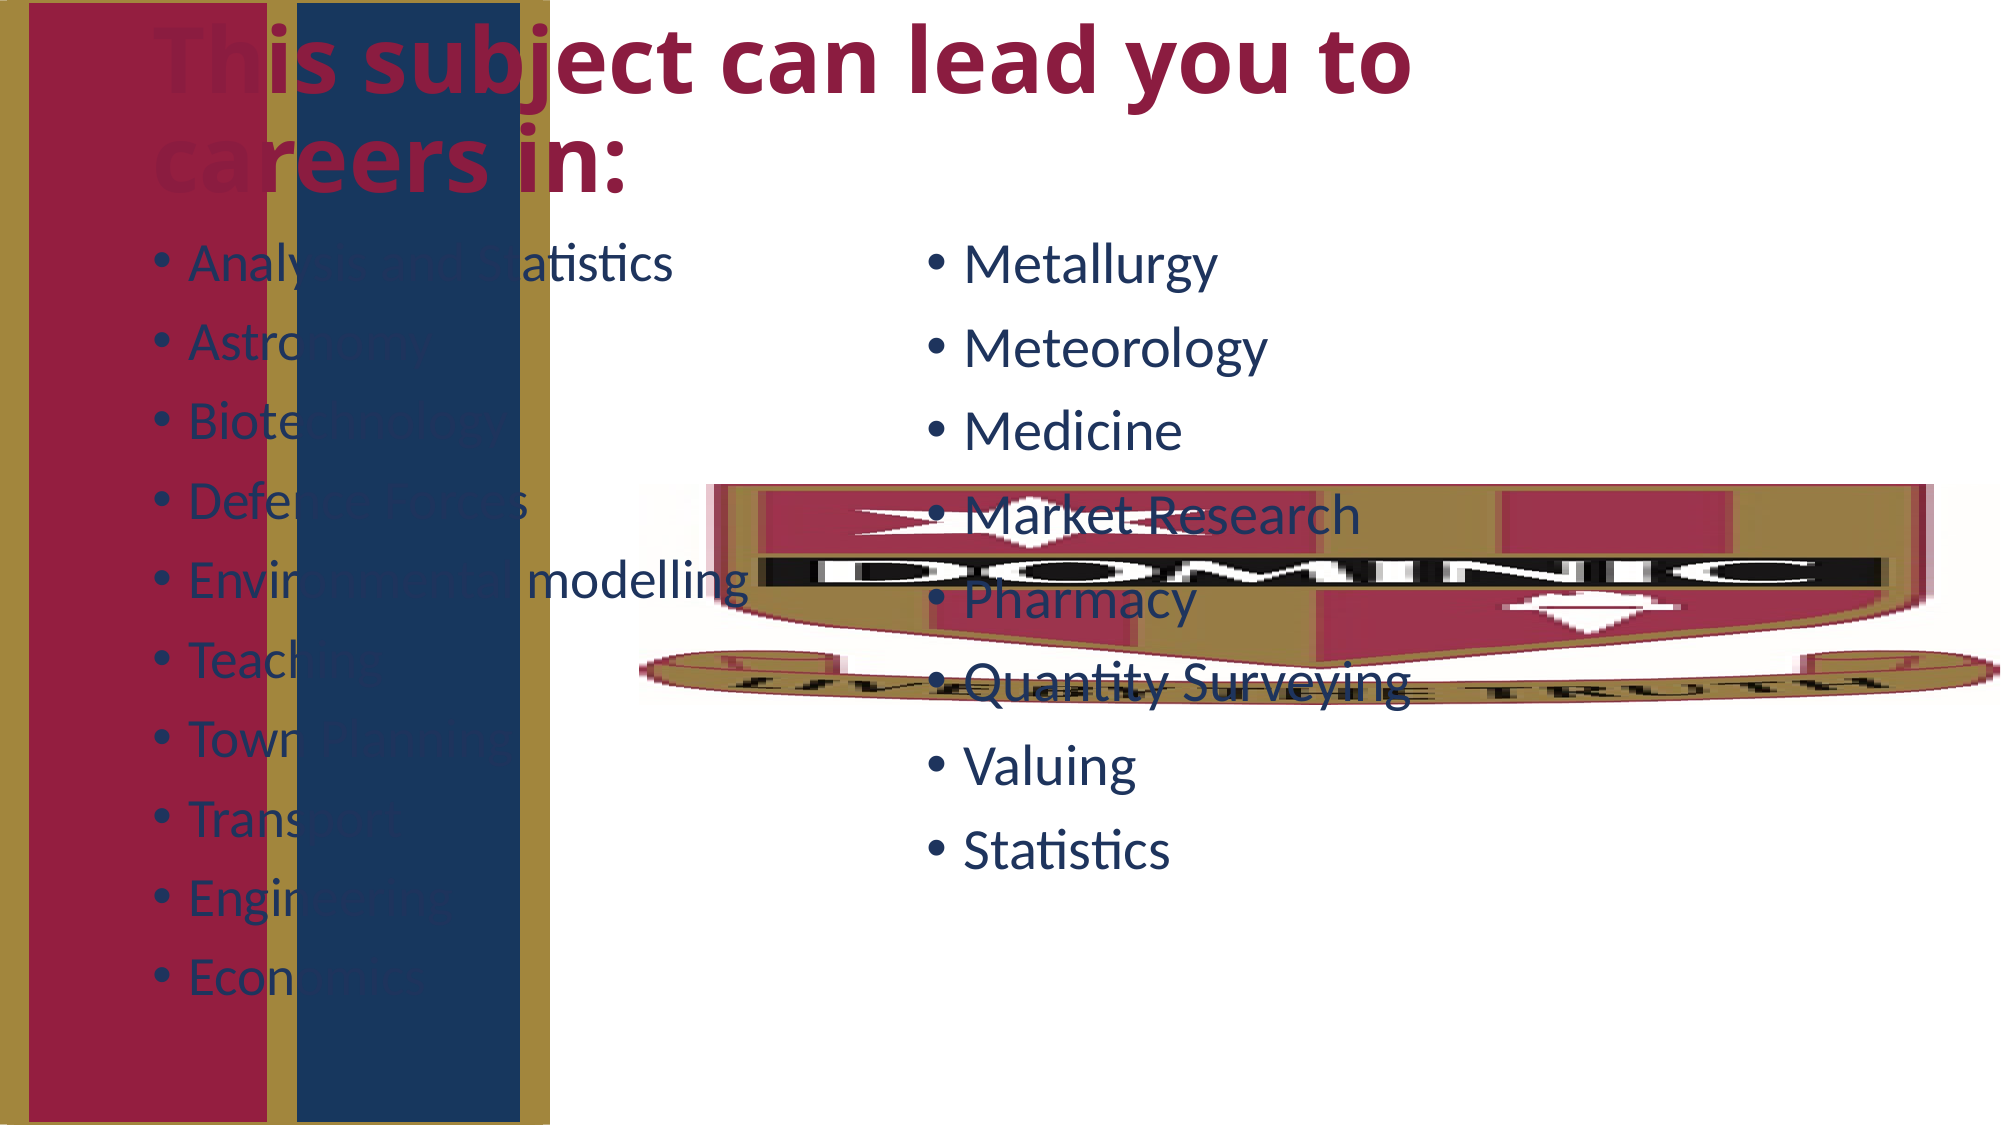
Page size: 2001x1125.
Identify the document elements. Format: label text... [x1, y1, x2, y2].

text_box Metallurgy Meteorology Medicine Market Research Pharmacy Quantity Surveying Valuing Statistics [911, 225, 1490, 961]
picture [0, 0, 2001, 1125]
list Analysis and Statistics Astronomy Biotechnology Defence Forces Environmental modelling Teaching Town Planning Transport Engineering Economics [137, 225, 851, 1023]
title This subject can lead you to careers in: [137, 59, 1686, 278]
